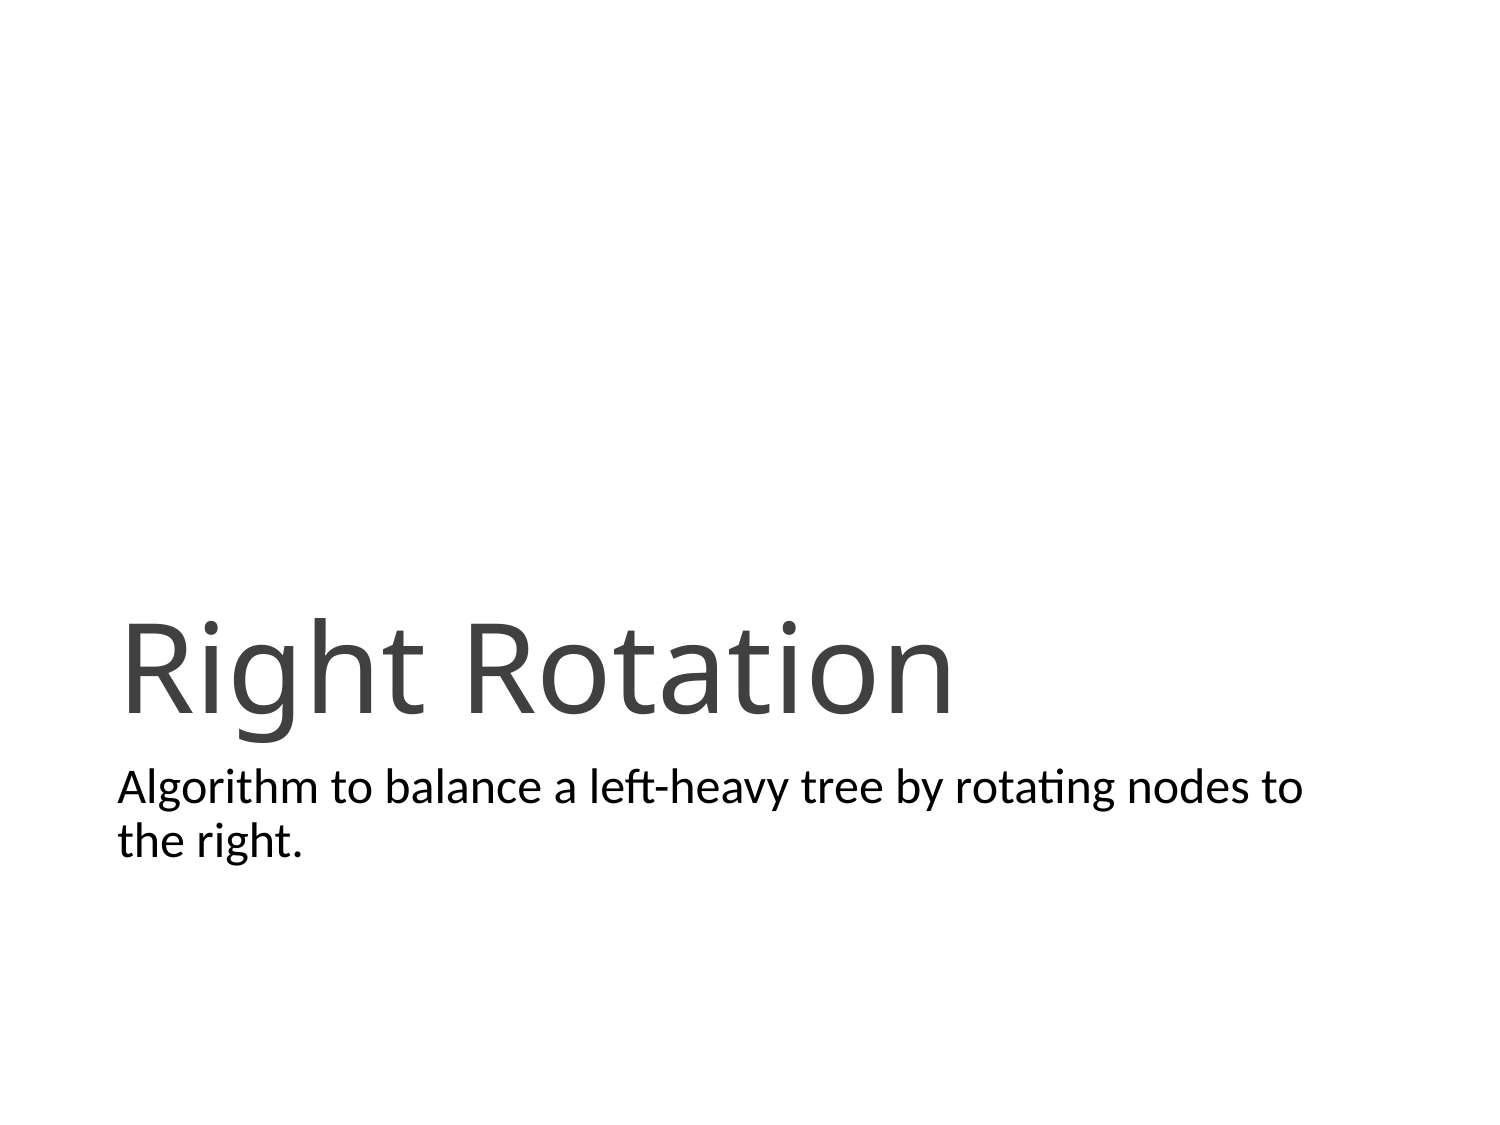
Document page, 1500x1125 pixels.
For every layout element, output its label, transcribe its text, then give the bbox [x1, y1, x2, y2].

list Algorithm to balance a left-heavy tree by rotating nodes to the right. [102, 752, 1397, 999]
title Right Rotation [102, 280, 1397, 749]
